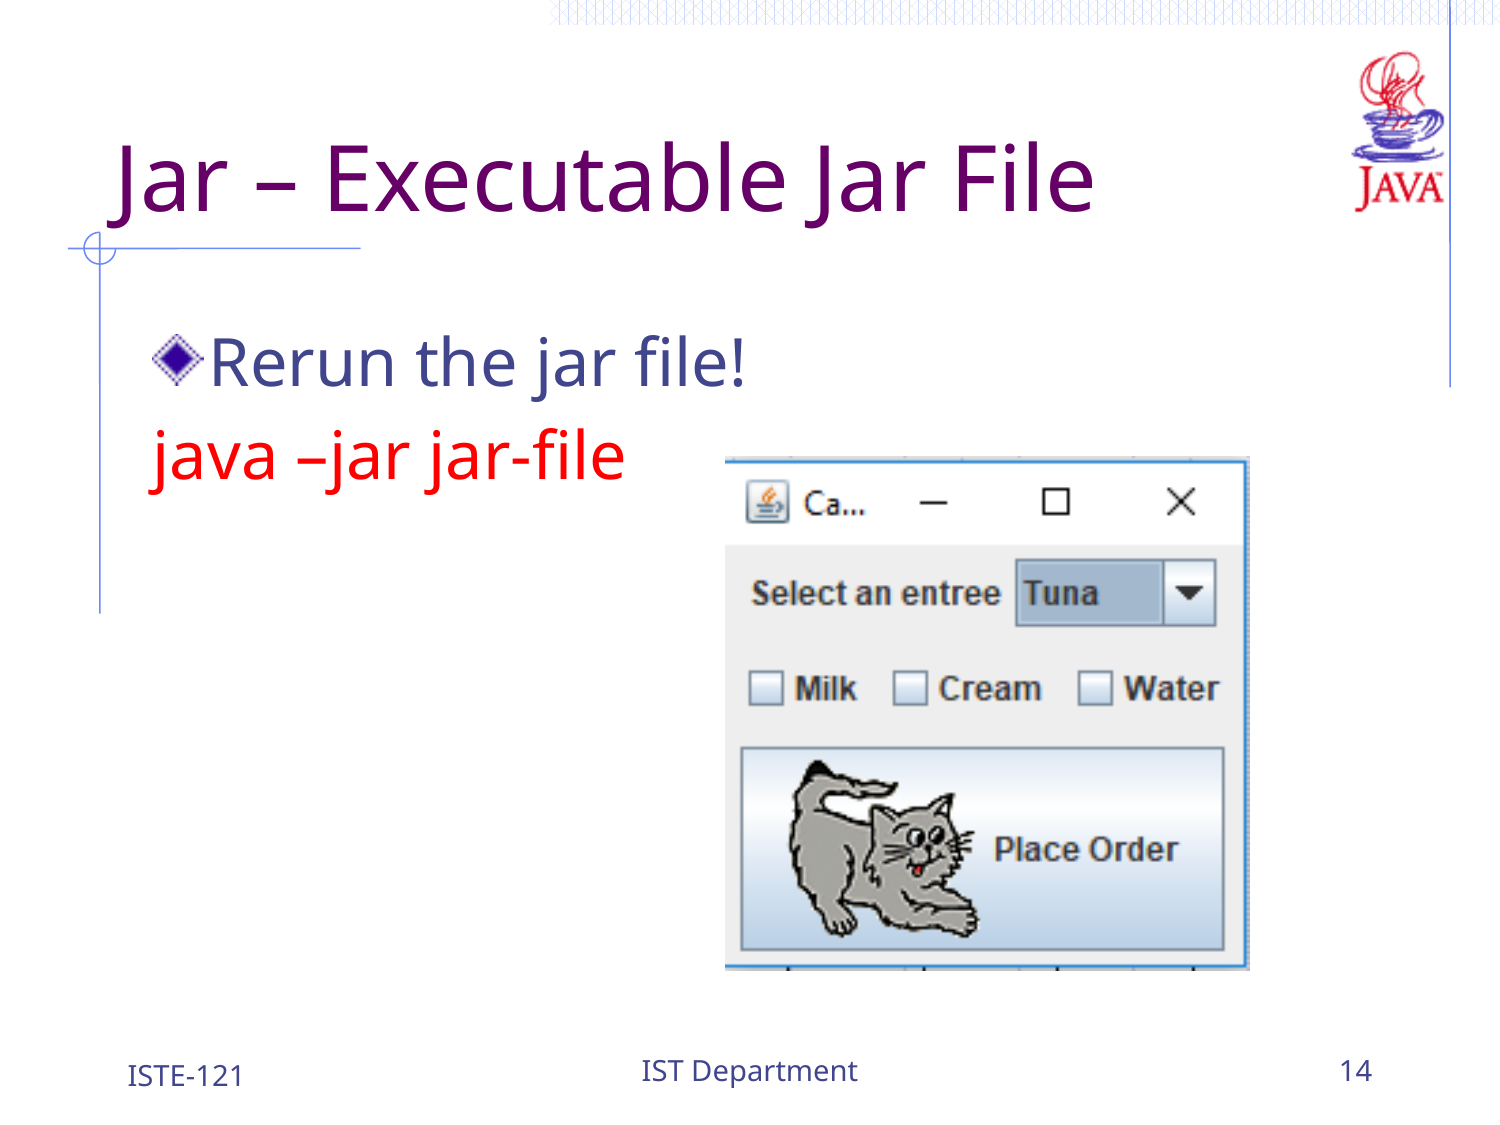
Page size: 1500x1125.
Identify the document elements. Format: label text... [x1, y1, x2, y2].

picture [1376, 49, 1448, 216]
title Jar – Executable Jar File [99, 49, 1376, 238]
picture [152, 334, 204, 386]
slide_number 14 [1074, 1024, 1388, 1101]
slide_number ISTE-121 [112, 1024, 426, 1101]
footer IST Department [512, 1024, 988, 1101]
picture [724, 456, 1251, 971]
list Rerun the jar file! java –jar jar-file [137, 312, 1413, 526]
